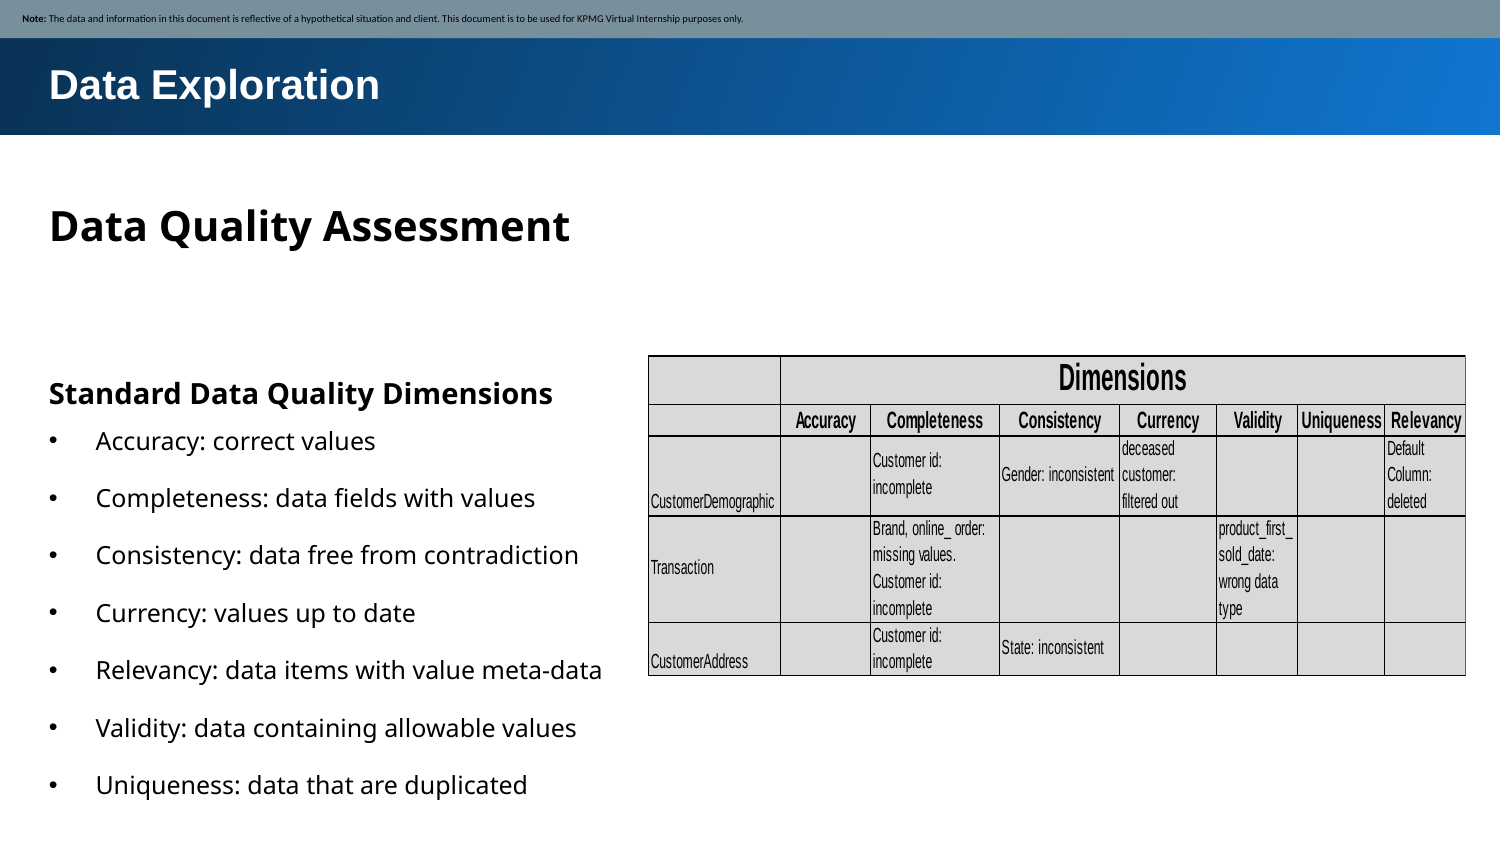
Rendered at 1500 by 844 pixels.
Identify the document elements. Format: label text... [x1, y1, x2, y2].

picture [647, 354, 1467, 678]
text_box Data Quality Assessment [33, 177, 1439, 266]
text_box Note: The data and information in this document is reflective of a hypothetical situation and client. This document is to be used for KPMG Virtual Internship purposes only. [0, 0, 1500, 39]
text_box Data Exploration [33, 43, 1439, 124]
text_box Standard Data Quality Dimensions Accuracy: correct values Completeness: data fields with values Consistency: data free from contradiction Currency: values up to date Relevancy: data items with value meta-data Validity: data containing allowable values Uniqueness: data that are duplicated [33, 355, 768, 844]
text_box [0, 39, 1500, 135]
